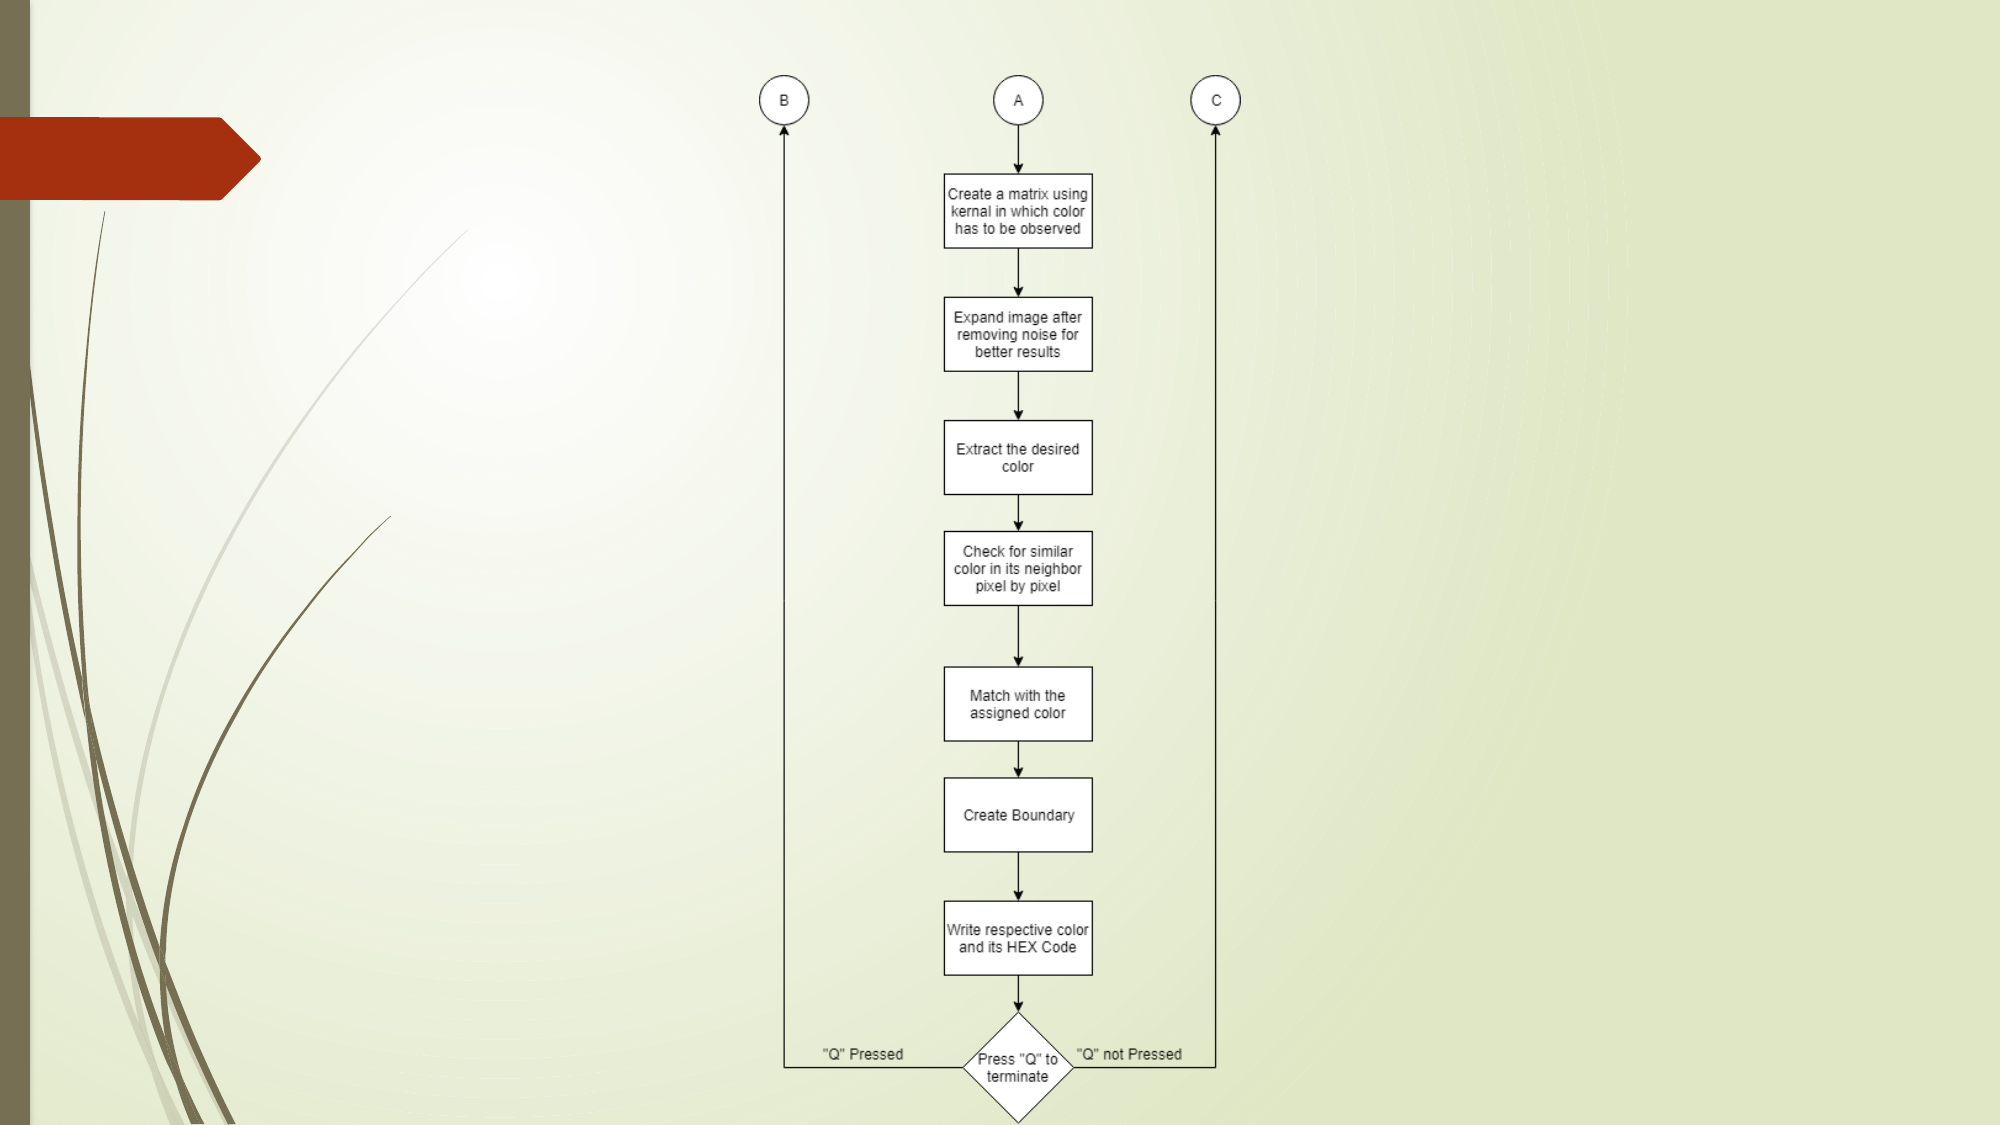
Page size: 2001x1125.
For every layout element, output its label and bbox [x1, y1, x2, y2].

list [758, 75, 1242, 1125]
